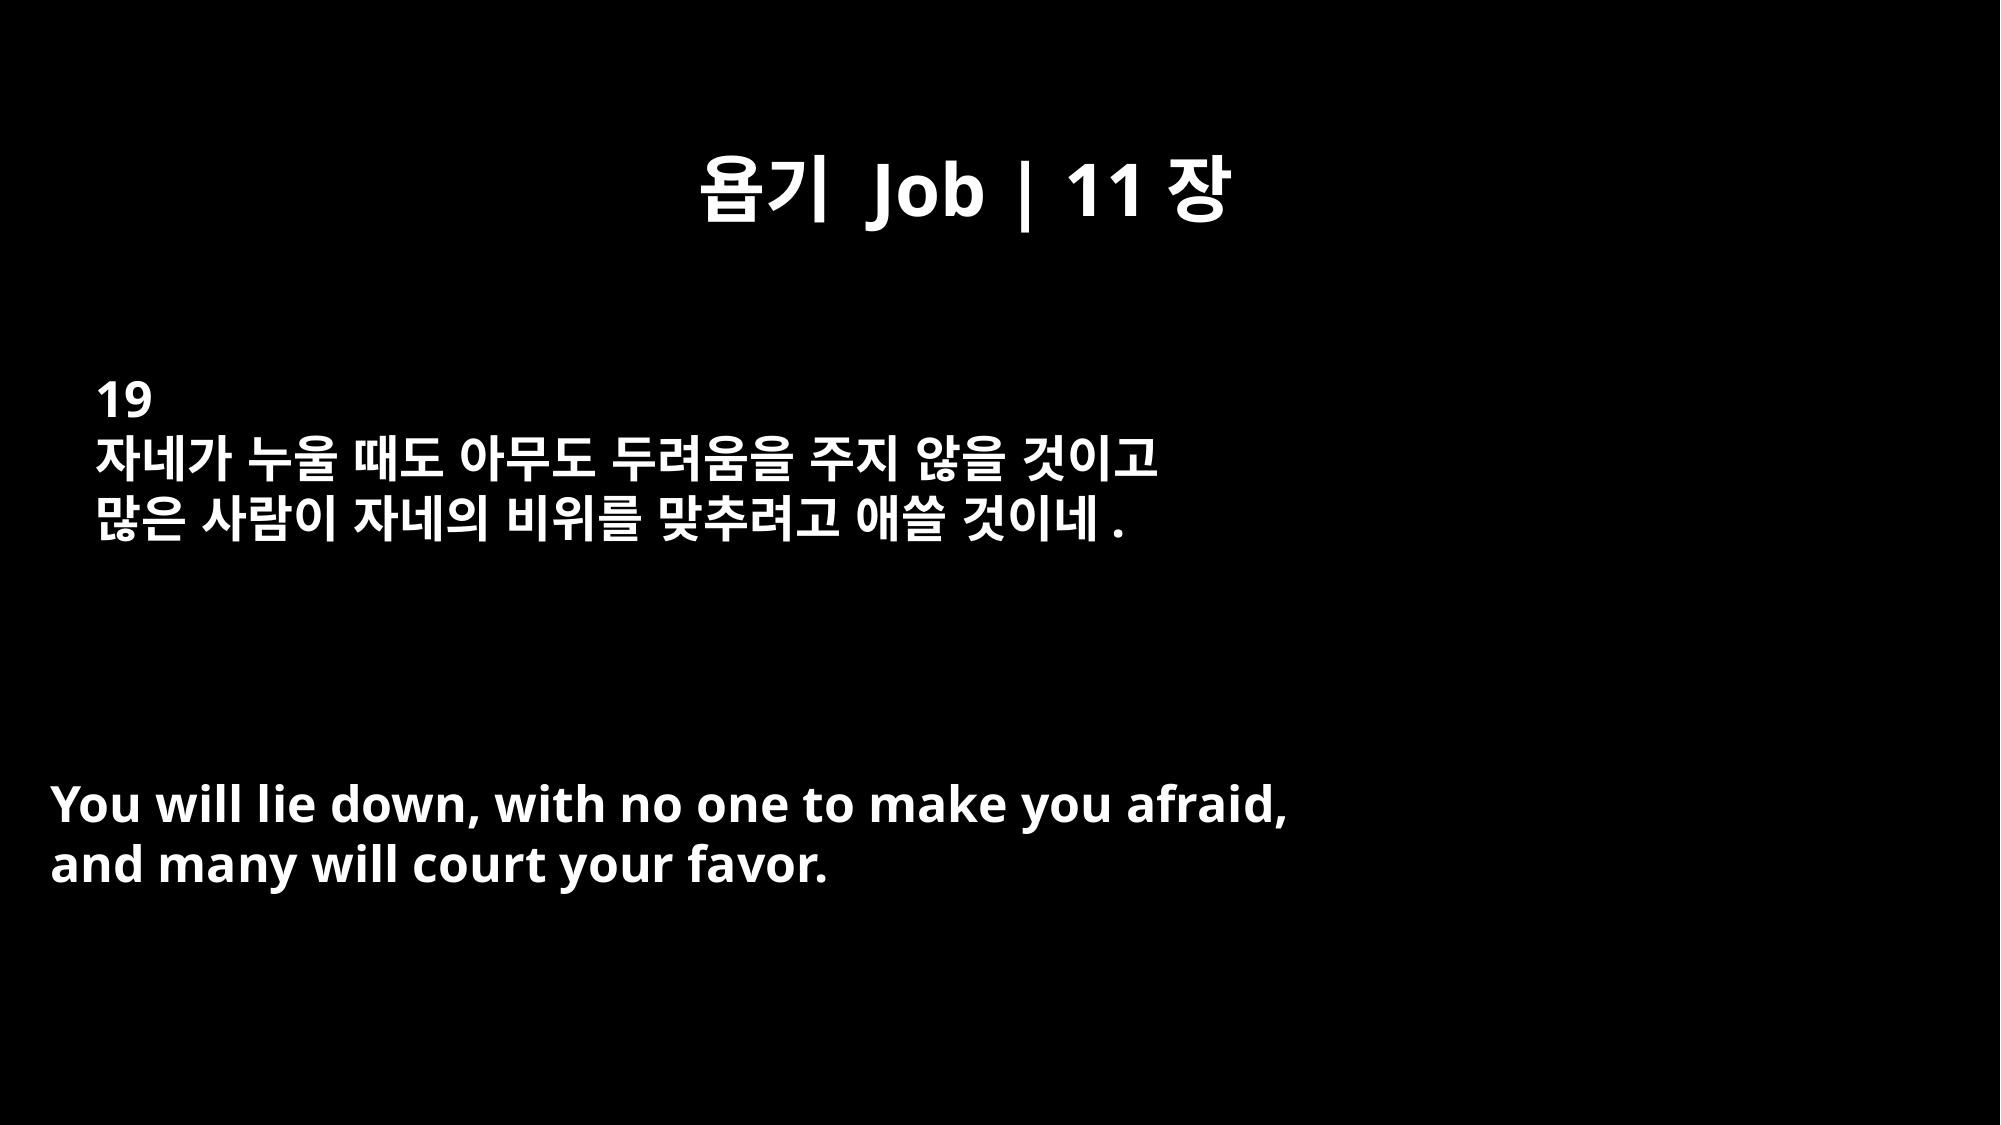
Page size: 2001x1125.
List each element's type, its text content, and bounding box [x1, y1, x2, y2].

text_box 19 자네가 누울 때도 아무도 두려움을 주지 않을 것이고 많은 사람이 자네의 비위를 맞추려고 애쓸 것이네. [81, 359, 1189, 555]
text_box You will lie down, with no one to make you afraid, and many will court your favor. [35, 764, 1318, 900]
text_box 욥기 Job | 11장 [683, 136, 1249, 239]
